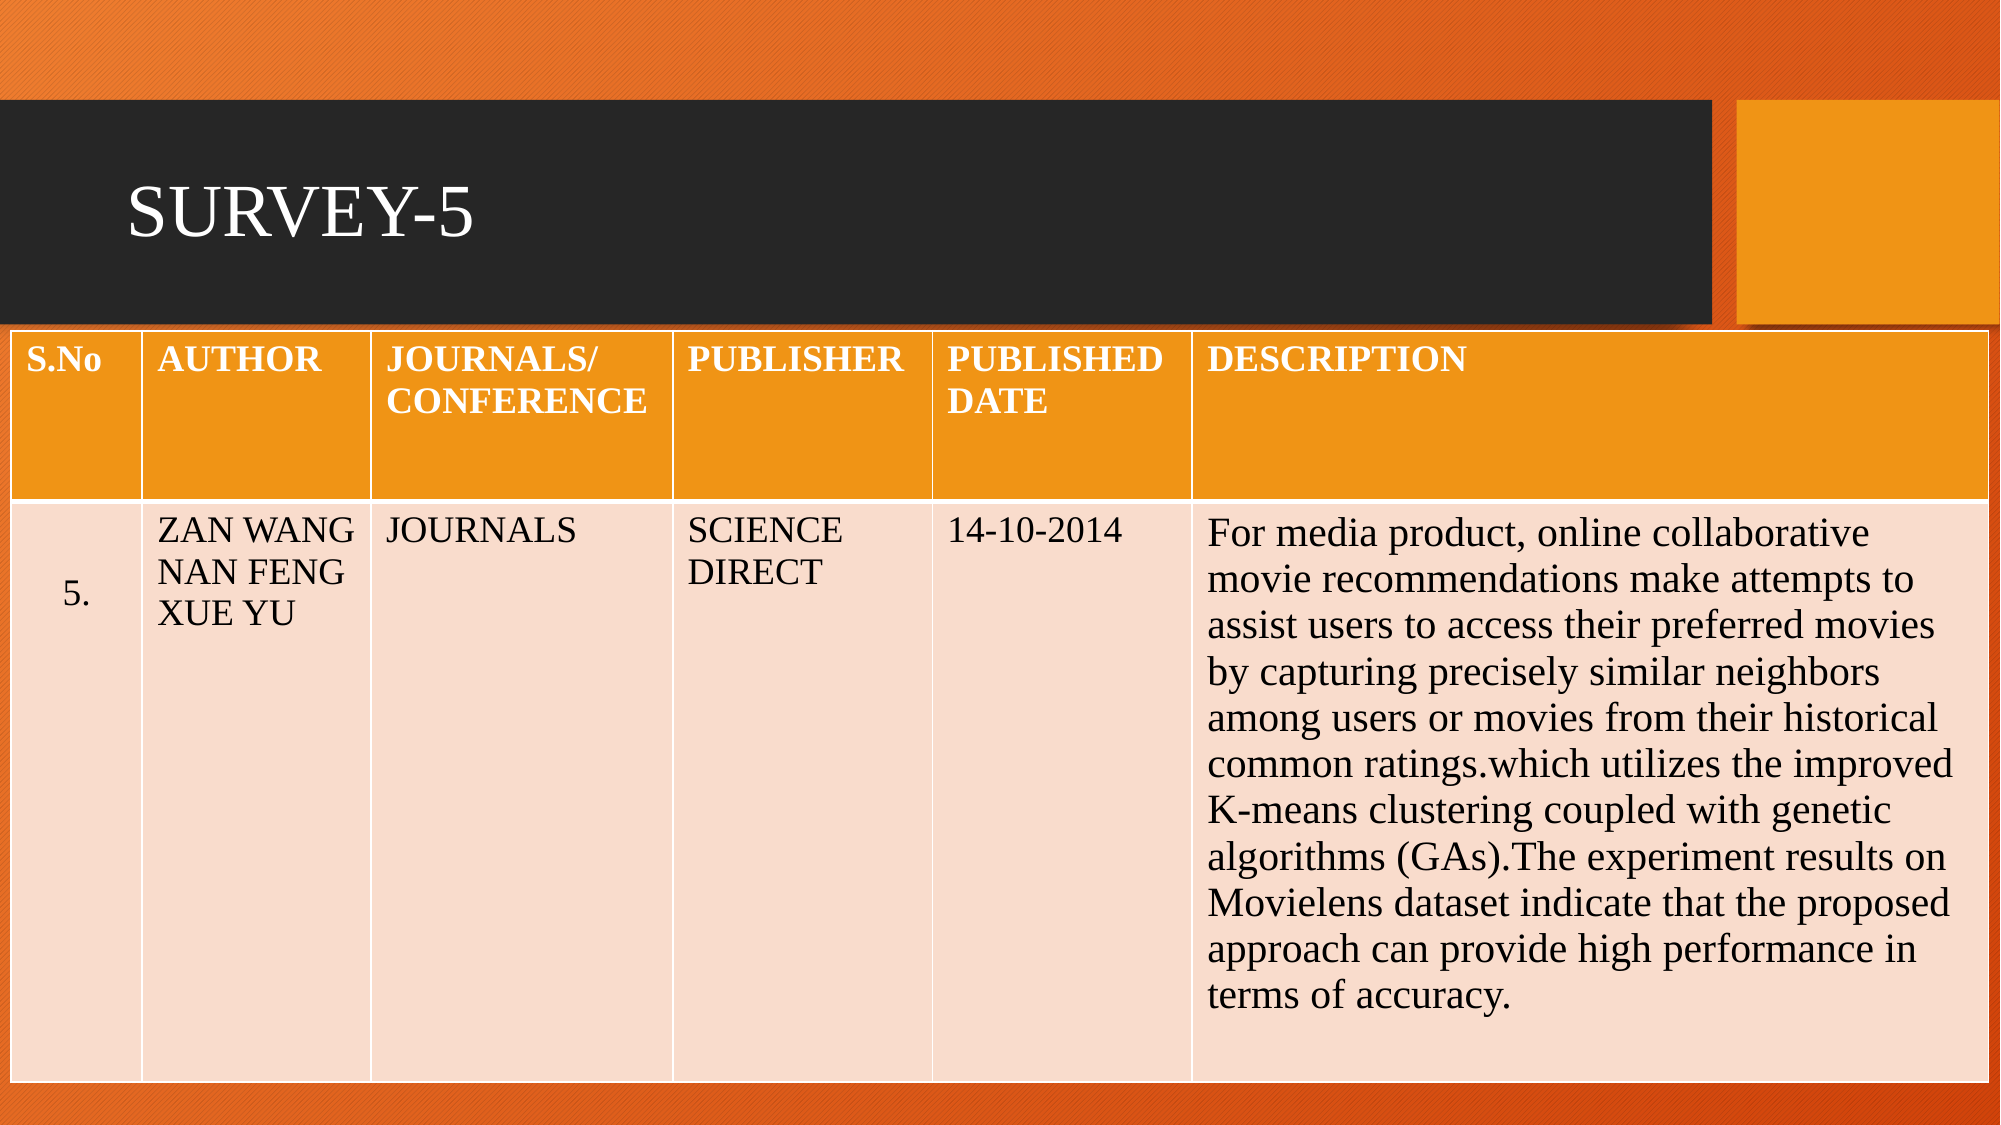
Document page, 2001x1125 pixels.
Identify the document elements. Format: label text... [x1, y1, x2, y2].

table_header PUBLISHED DATE [933, 332, 1191, 499]
picture [1736, 325, 2000, 347]
picture [0, 325, 1713, 376]
table_cell For media product, online collaborative movie recommendations make attempts to assist users to access their preferred movies by capturing precisely similar neighbors among users or movies from their historical common ratings.which utilizes the improved K-means clustering coupled with genetic algorithms (GAs).The experiment results on Movielens dataset indicate that the proposed approach can provide high performance in terms of accuracy. [1193, 504, 1988, 1081]
title SURVEY-5 [111, 123, 1689, 301]
table_header S.No [12, 332, 141, 499]
table_cell ZAN WANG NAN FENG XUE YU [143, 504, 370, 1081]
table_cell 14-10-2014 [933, 504, 1191, 1081]
table_header JOURNALS/ CONFERENCE [372, 332, 672, 499]
table_header PUBLISHER [674, 332, 932, 499]
table_cell SCIENCE DIRECT [674, 504, 932, 1081]
table_cell JOURNALS [372, 504, 672, 1081]
table_header DESCRIPTION [1193, 332, 1988, 499]
table_cell 5. [12, 504, 141, 1081]
table_header AUTHOR [143, 332, 370, 499]
